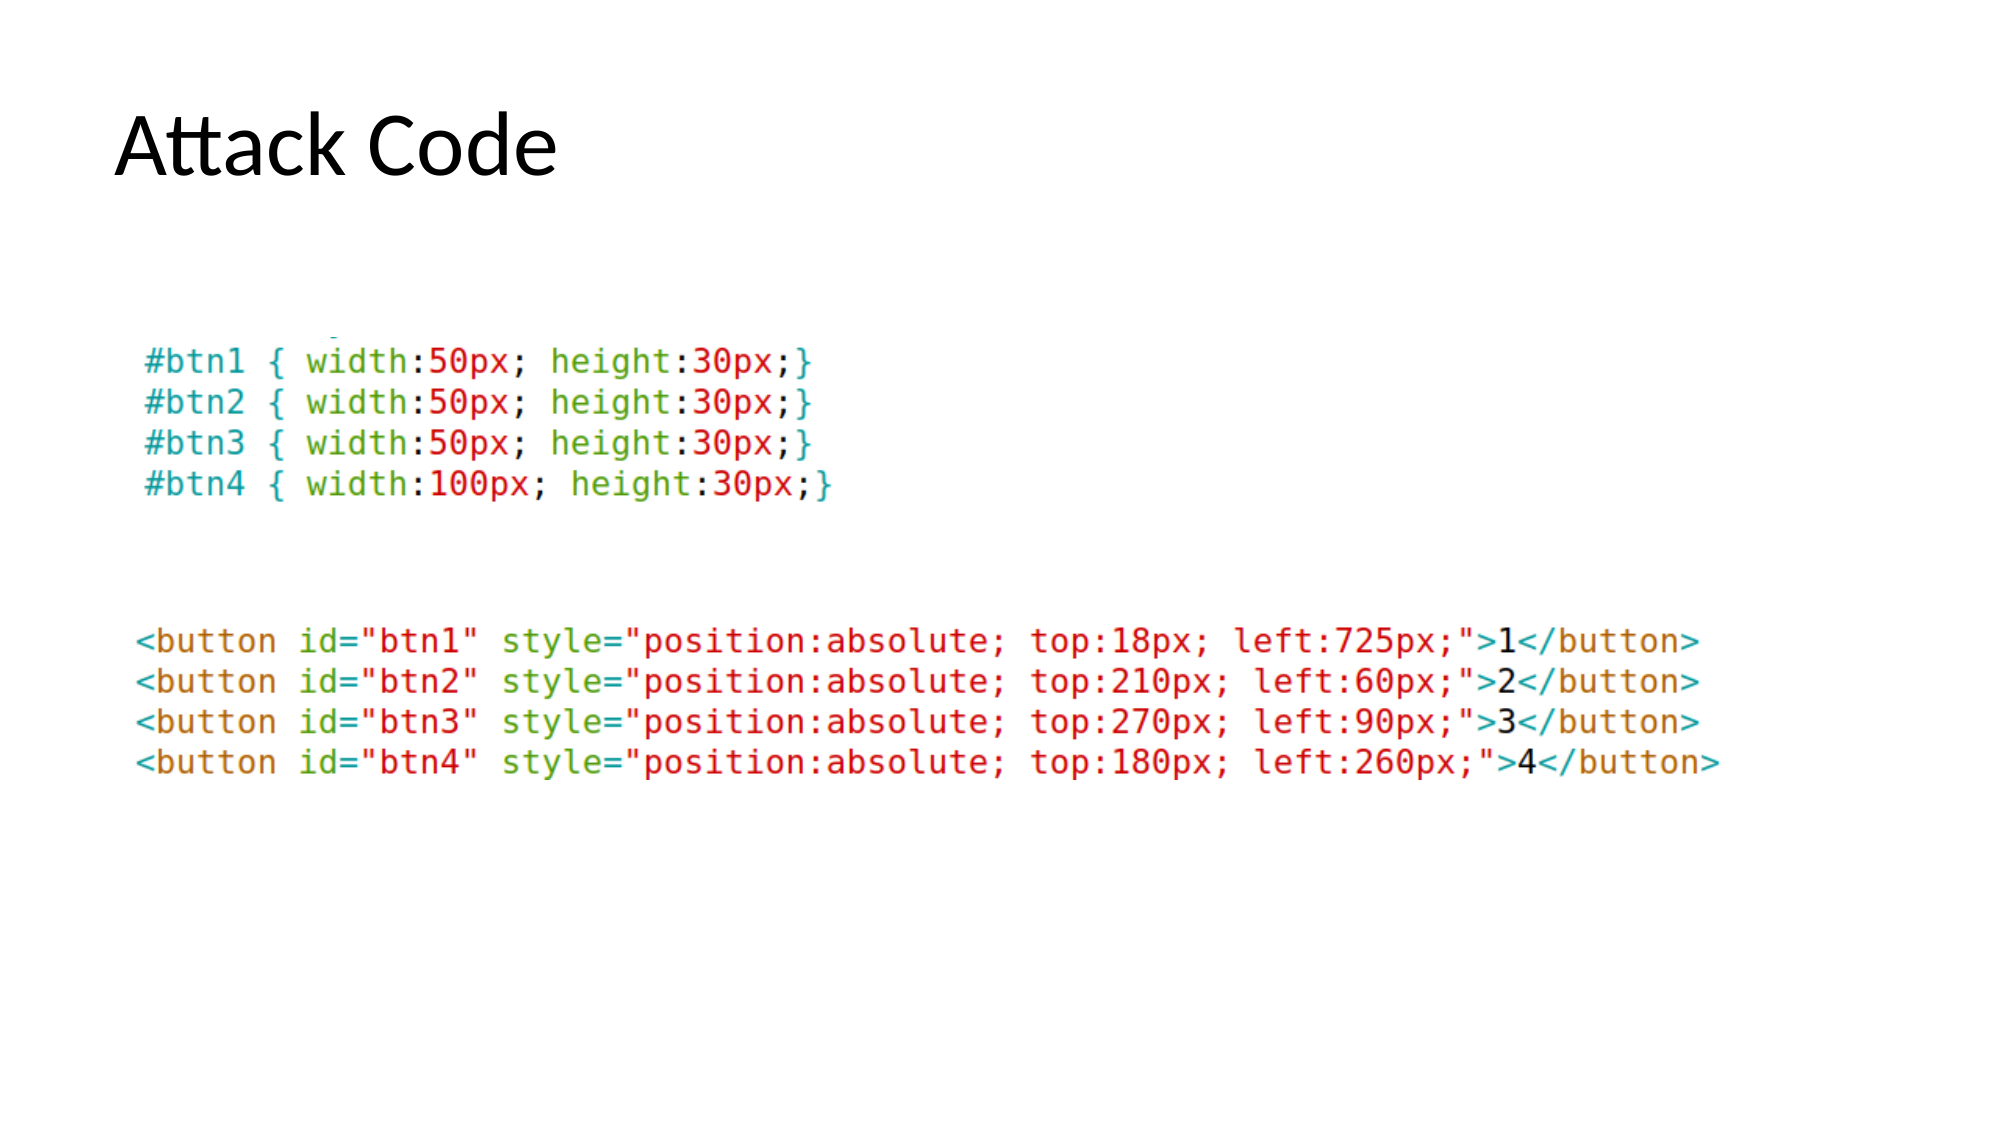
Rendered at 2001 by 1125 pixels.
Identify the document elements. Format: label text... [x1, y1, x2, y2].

title Attack Code [99, 45, 1900, 233]
picture [133, 620, 1730, 780]
picture [137, 337, 851, 505]
